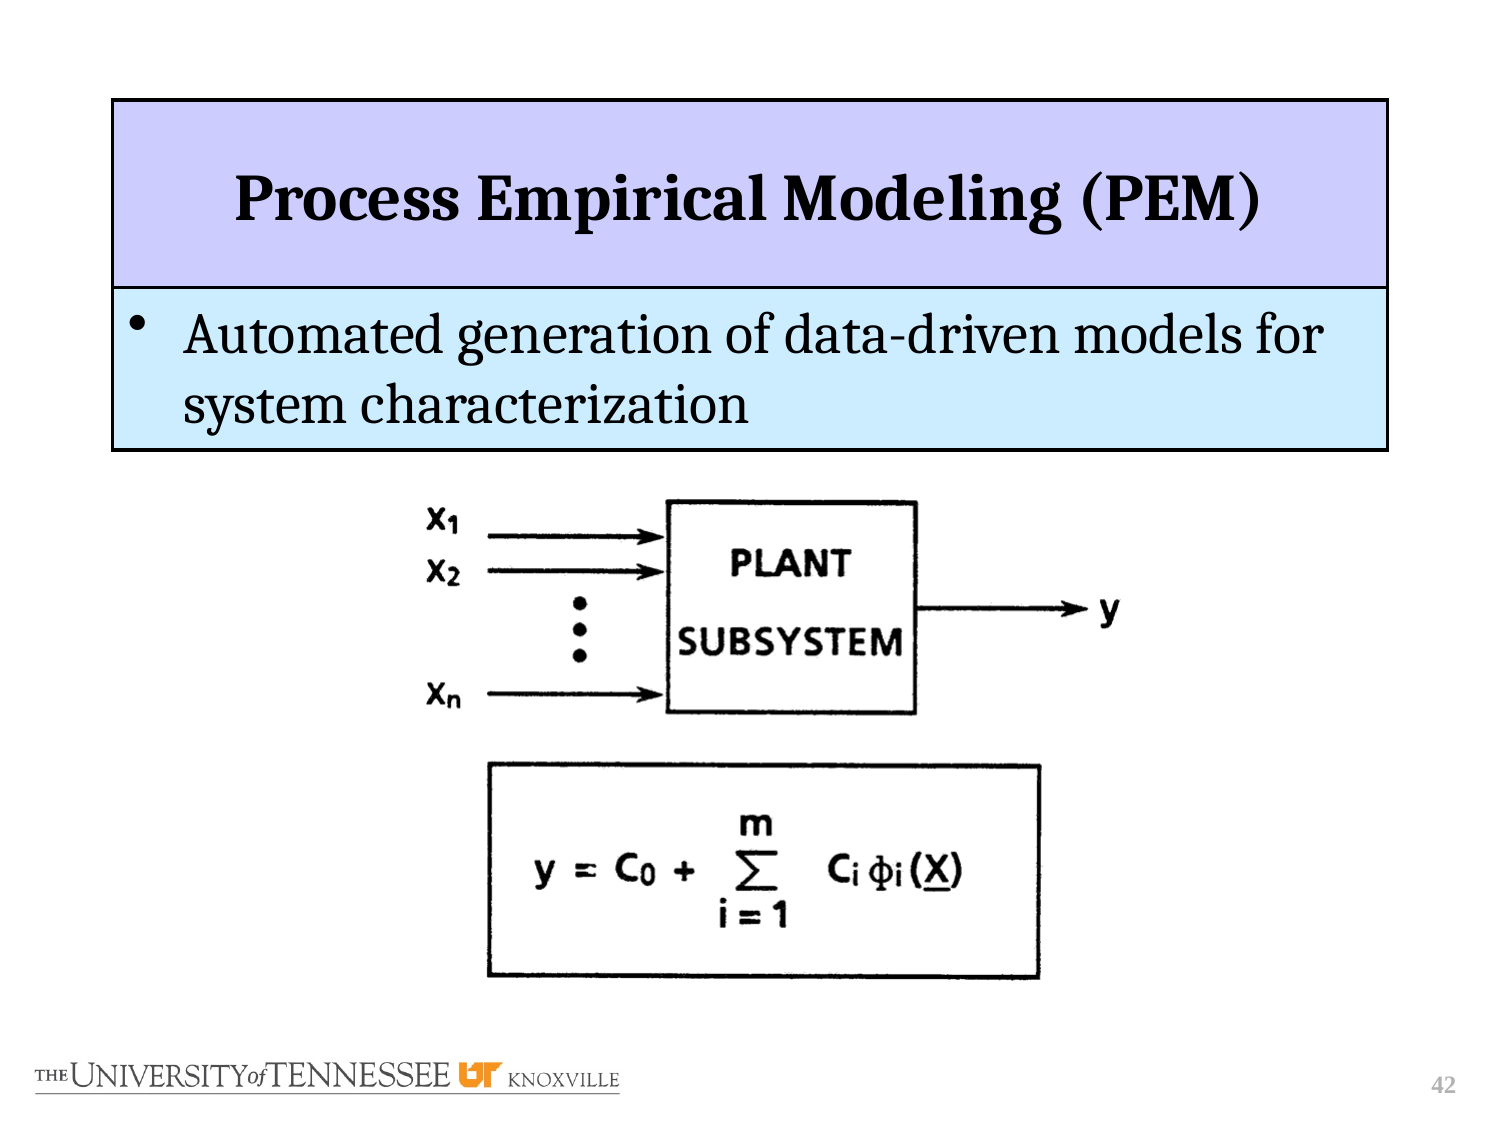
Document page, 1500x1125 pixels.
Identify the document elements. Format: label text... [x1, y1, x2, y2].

picture [387, 460, 1150, 1001]
title Process Empirical Modeling (PEM) [111, 98, 1389, 286]
slide_number 42 [1387, 1042, 1500, 1125]
list Automated generation of data-driven models for system characterization [111, 286, 1389, 452]
picture [0, 1036, 653, 1125]
